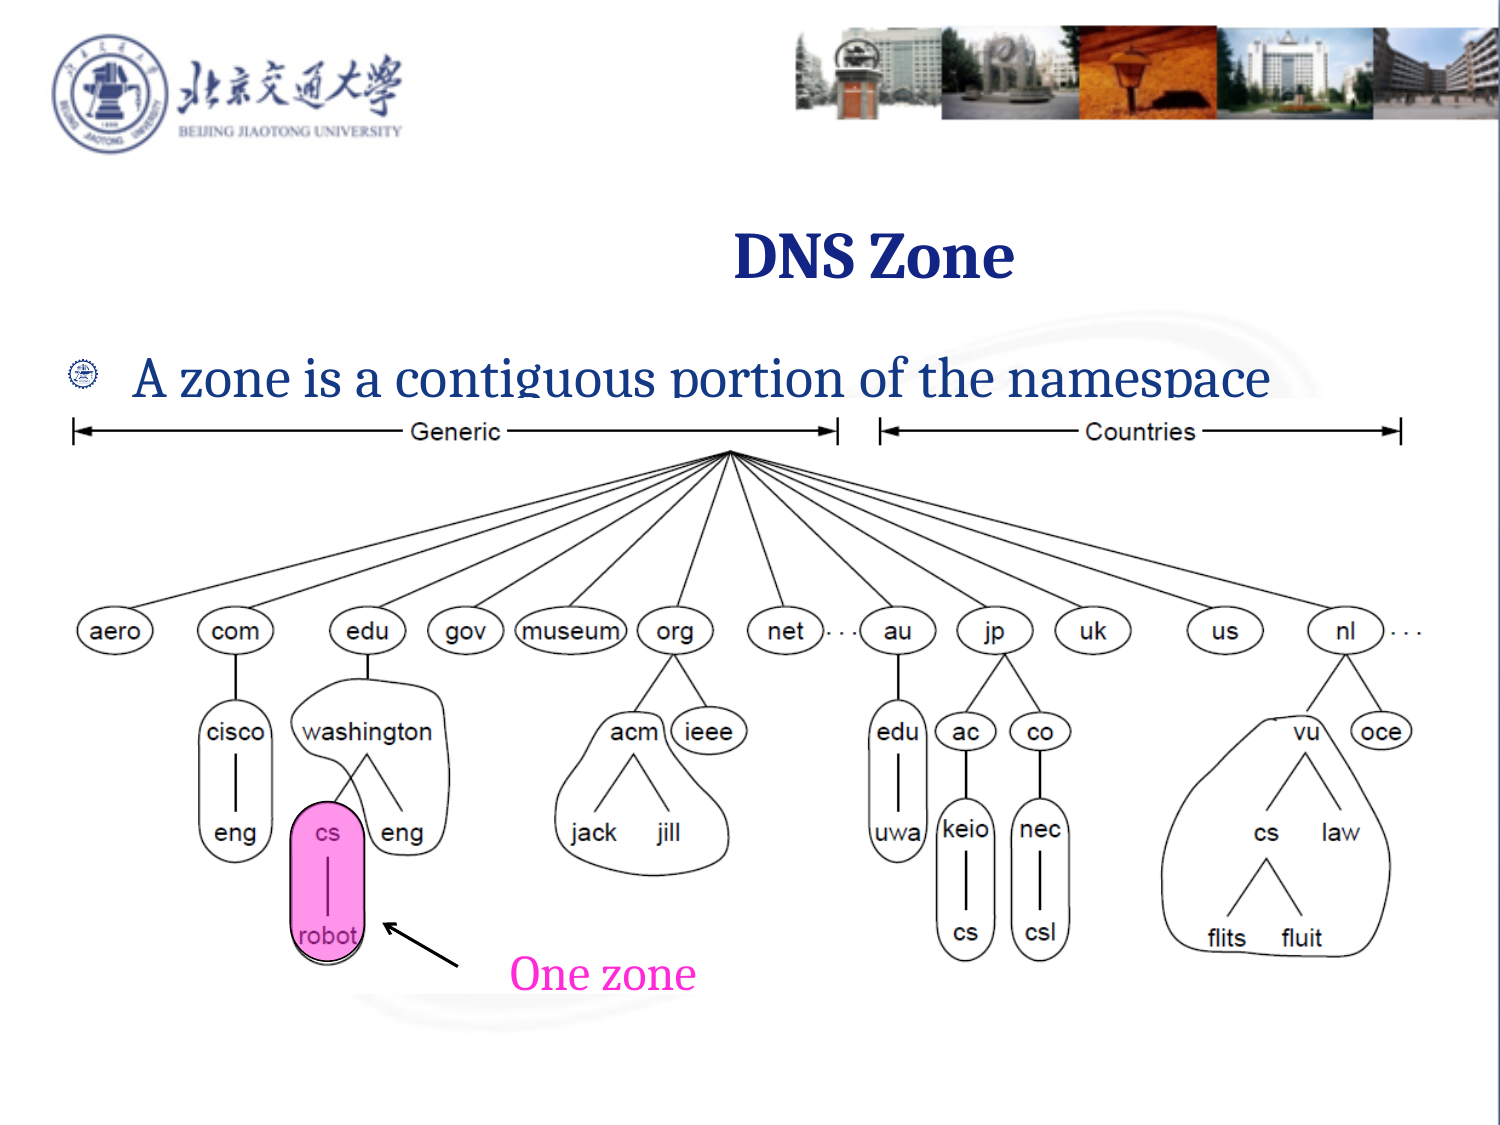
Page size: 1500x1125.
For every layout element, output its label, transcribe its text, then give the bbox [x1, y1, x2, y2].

text_box DNS Zone [587, 204, 1163, 299]
text_box One zone [466, 1002, 741, 1008]
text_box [381, 922, 459, 967]
text_box A zone is a contiguous portion of the namespace [43, 324, 1463, 800]
picture [0, 0, 1500, 1125]
